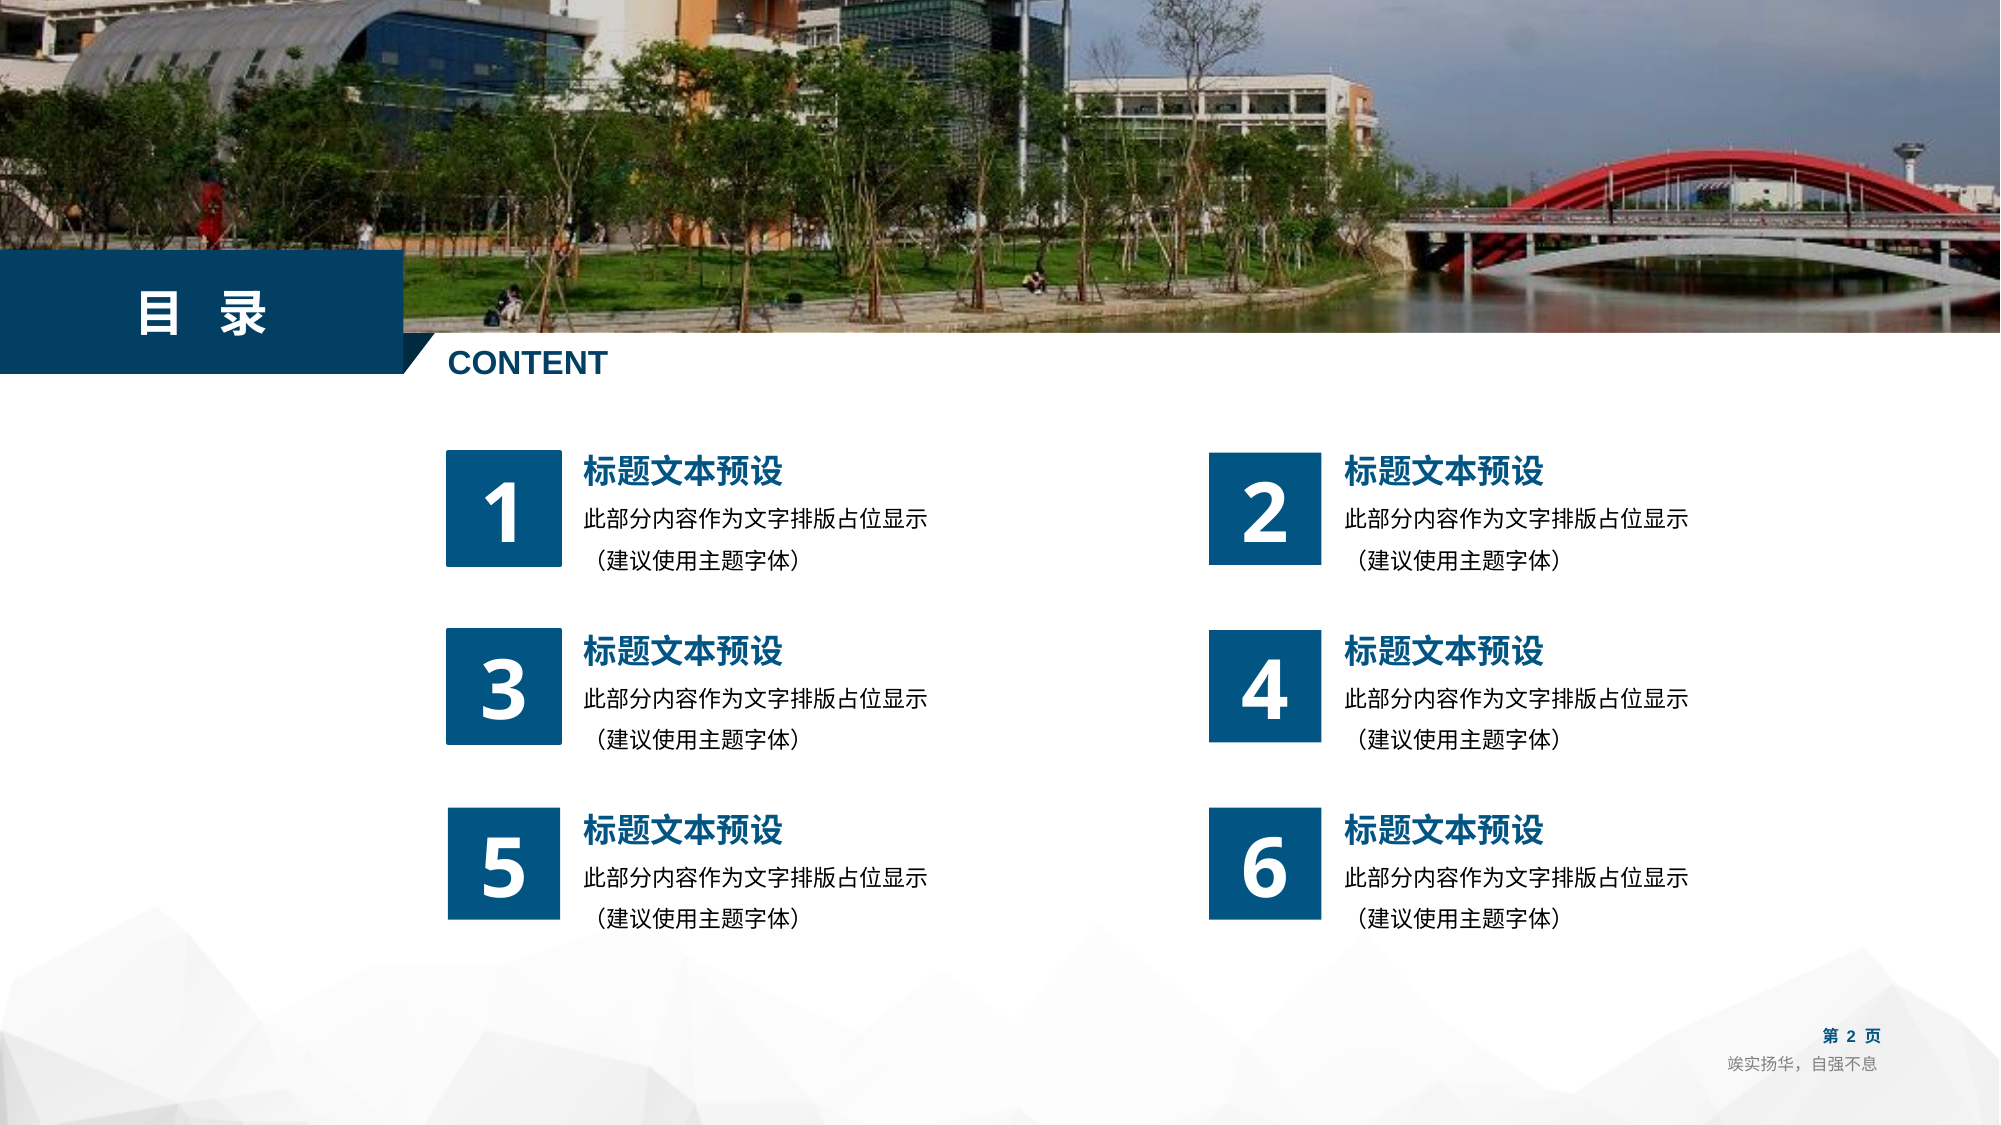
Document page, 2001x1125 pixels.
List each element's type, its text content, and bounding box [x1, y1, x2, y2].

text_box 3 [447, 630, 560, 743]
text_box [560, 630, 985, 759]
text_box 2 [1209, 452, 1321, 565]
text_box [560, 809, 985, 938]
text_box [0, 0, 2000, 333]
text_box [1321, 450, 1746, 580]
text_box 1 [447, 452, 560, 565]
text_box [1321, 809, 1746, 938]
text_box [404, 333, 435, 374]
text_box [1321, 630, 1746, 759]
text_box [560, 450, 985, 580]
text_box 5 [447, 807, 561, 920]
text_box 6 [1209, 807, 1322, 920]
text_box 4 [1209, 630, 1321, 743]
text_box CONTENT [432, 334, 776, 389]
slide_number 第 2 页 [1727, 1023, 1882, 1048]
text_box 目 录 [0, 333, 404, 374]
footer 竢实扬华，自强不息 [1727, 1055, 1882, 1076]
